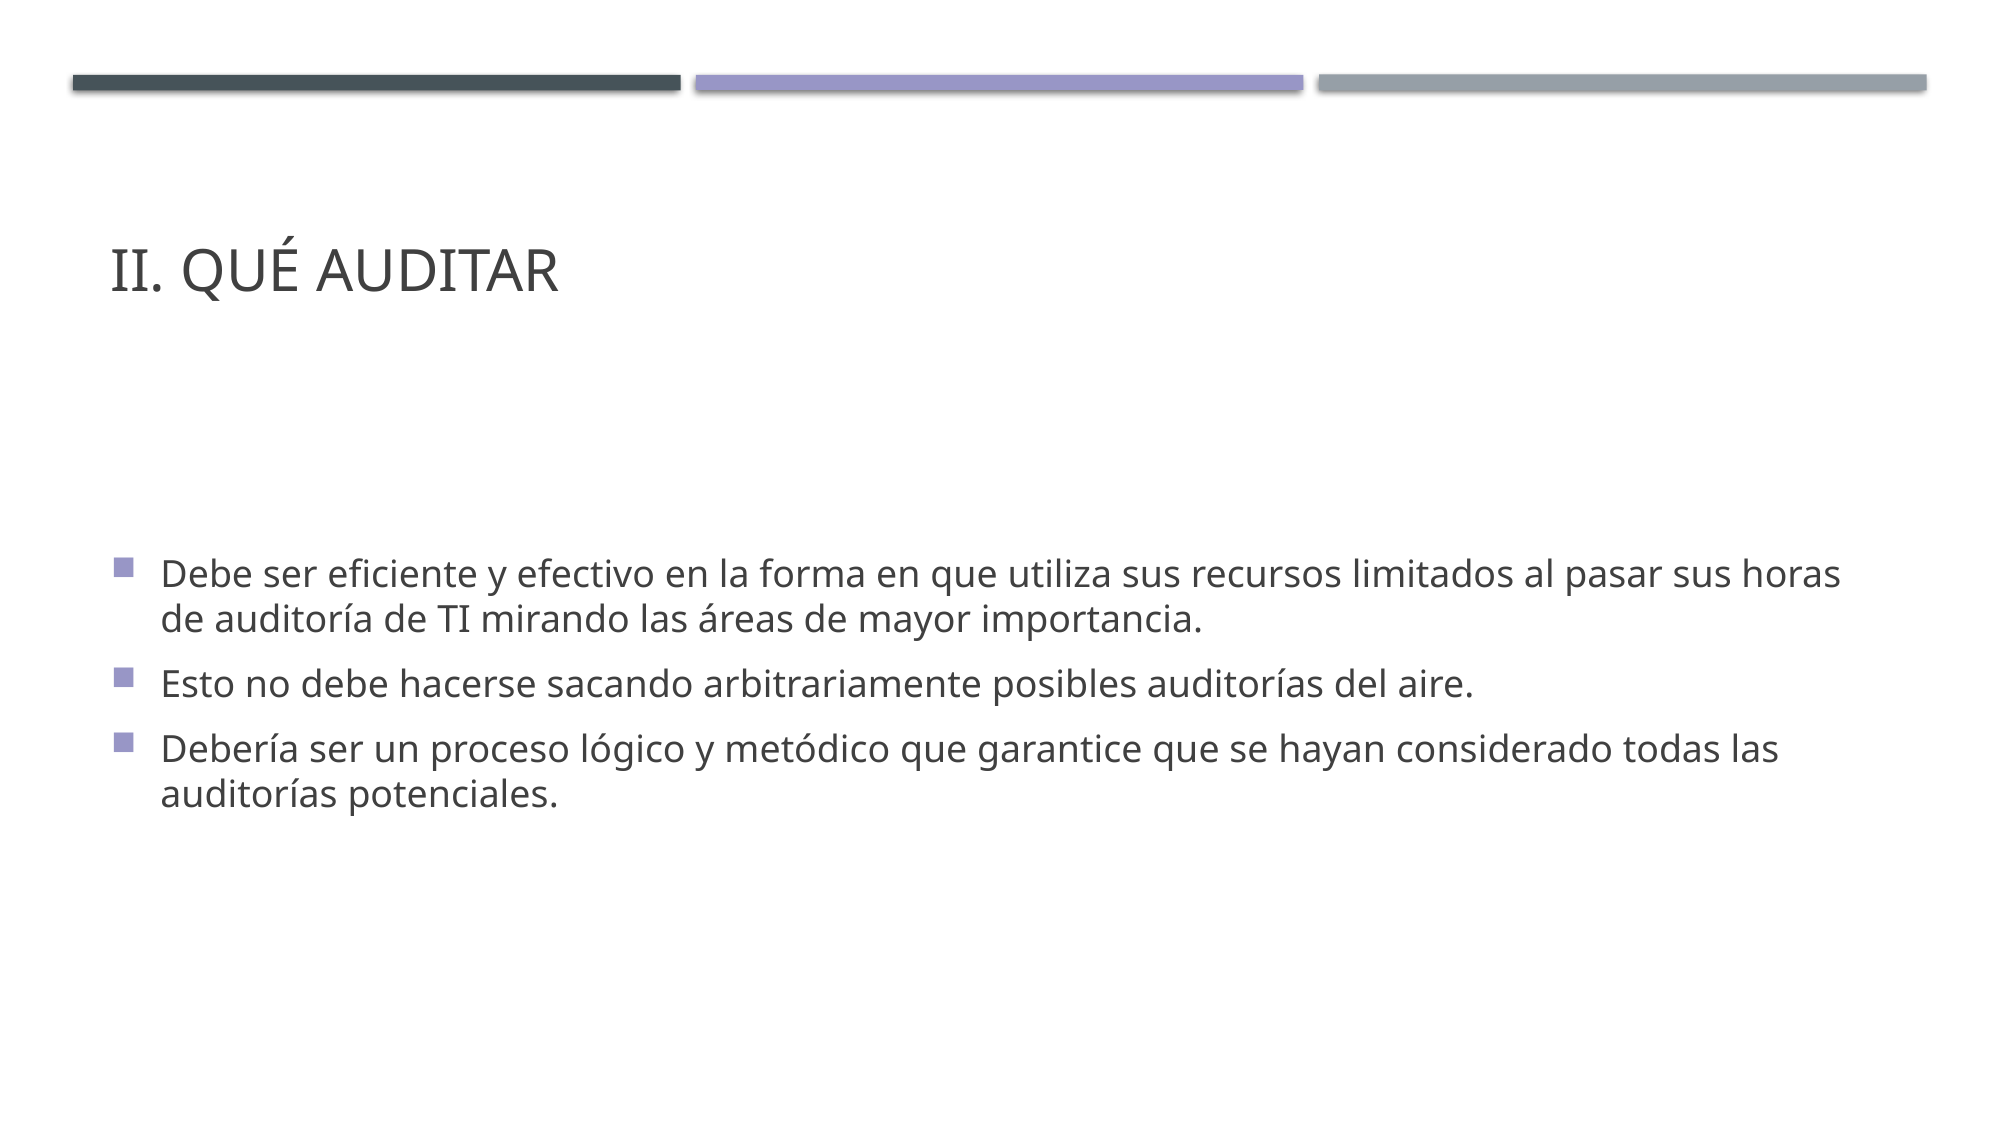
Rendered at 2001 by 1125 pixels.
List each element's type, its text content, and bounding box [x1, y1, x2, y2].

list Debe ser eficiente y efectivo en la forma en que utiliza sus recursos limitados al pasar sus horas de auditoría de TI mirando las áreas de mayor importancia. Esto no debe hacerse sacando arbitrariamente posibles auditorías del aire. Debería ser un proceso lógico y metódico que garantice que se hayan considerado todas las auditorías potenciales. [95, 383, 1905, 981]
title II. Qué Auditar [95, 115, 1905, 311]
